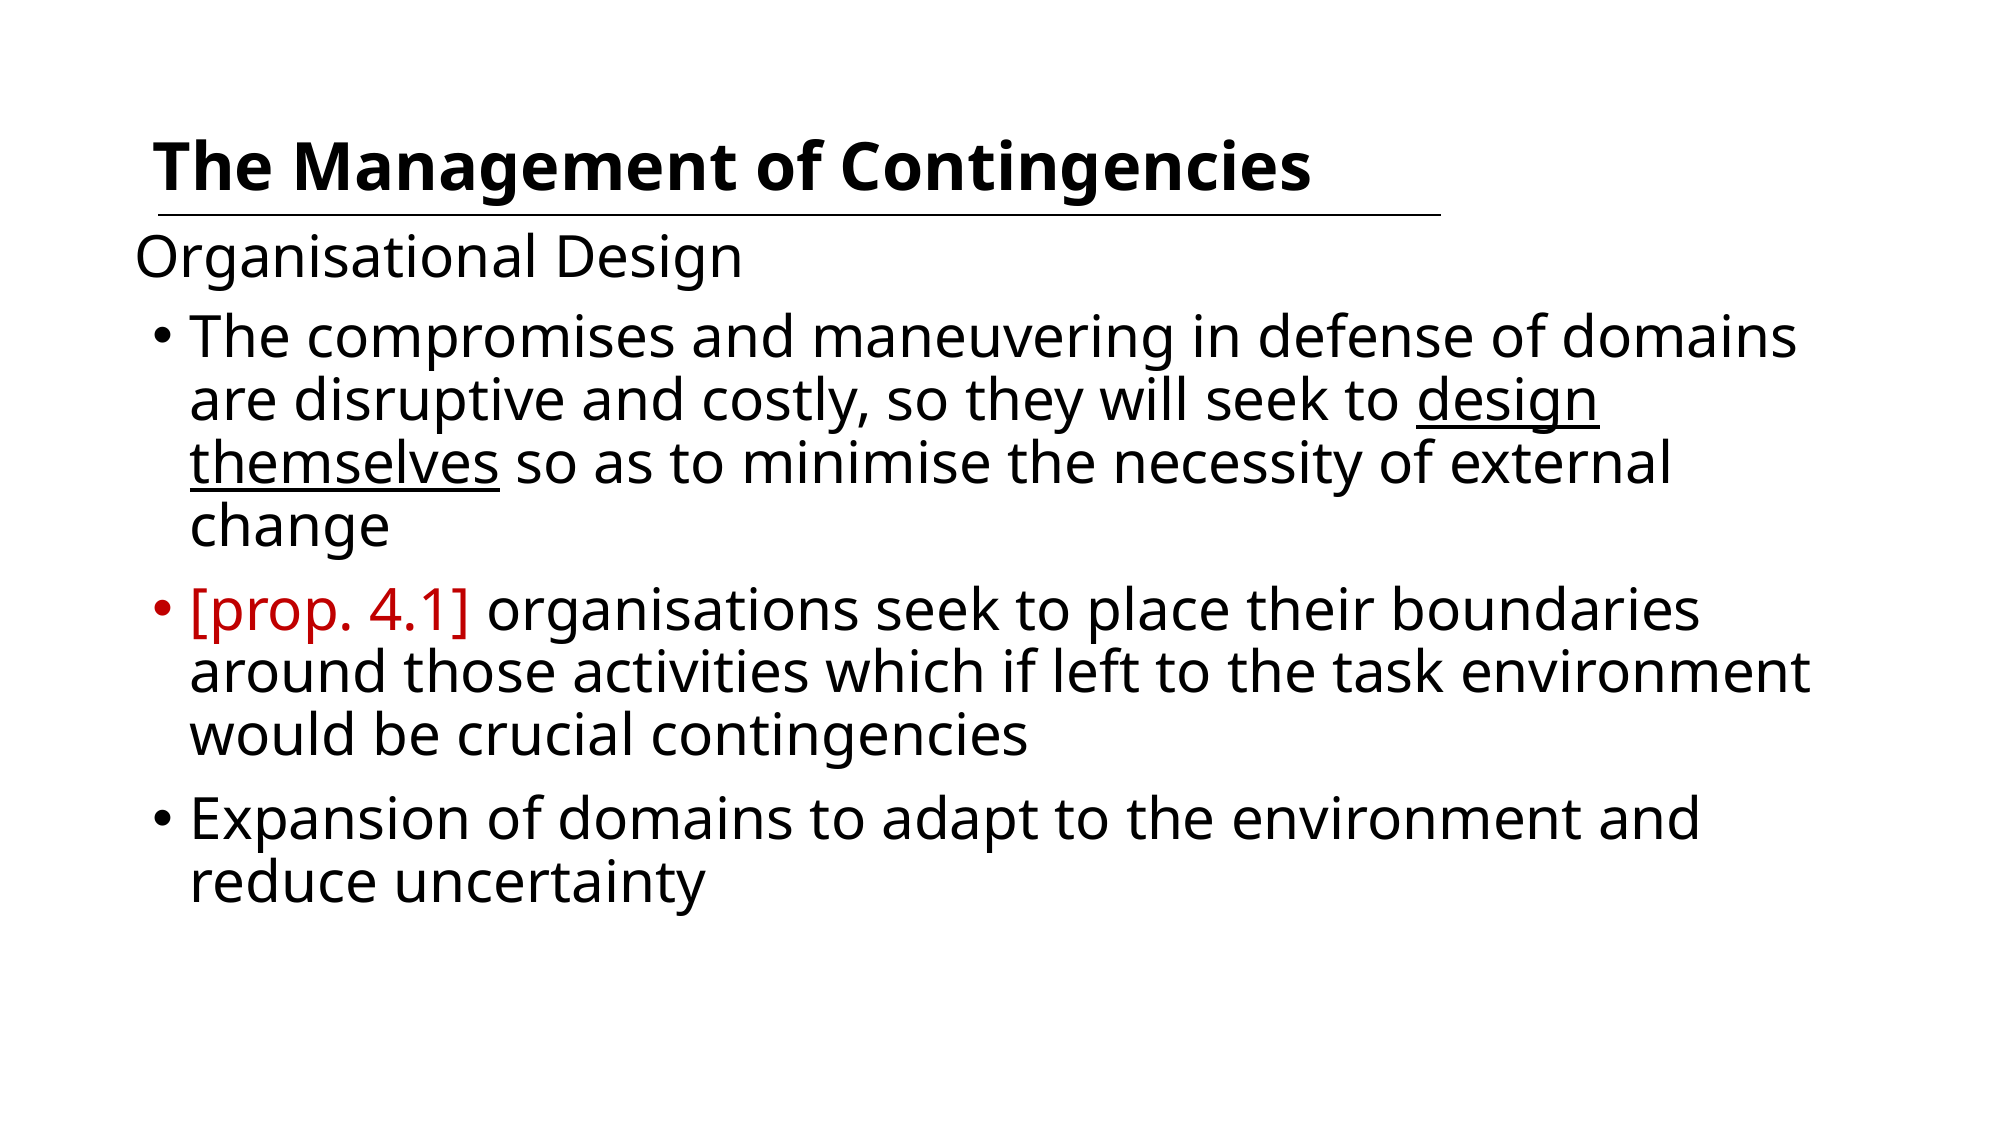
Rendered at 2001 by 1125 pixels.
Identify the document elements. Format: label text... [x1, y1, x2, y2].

text_box Organisational Design [119, 219, 759, 298]
title The Management of Contingencies [137, 59, 1863, 278]
list The compromises and maneuvering in defense of domains are disruptive and costly, so they will seek to design themselves so as to minimise the necessity of external change [prop. 4.1] organisations seek to place their boundaries around those activities which if left to the task environment would be crucial contingencies Expansion of domains to adapt to the environment and reduce uncertainty [137, 299, 1863, 1014]
